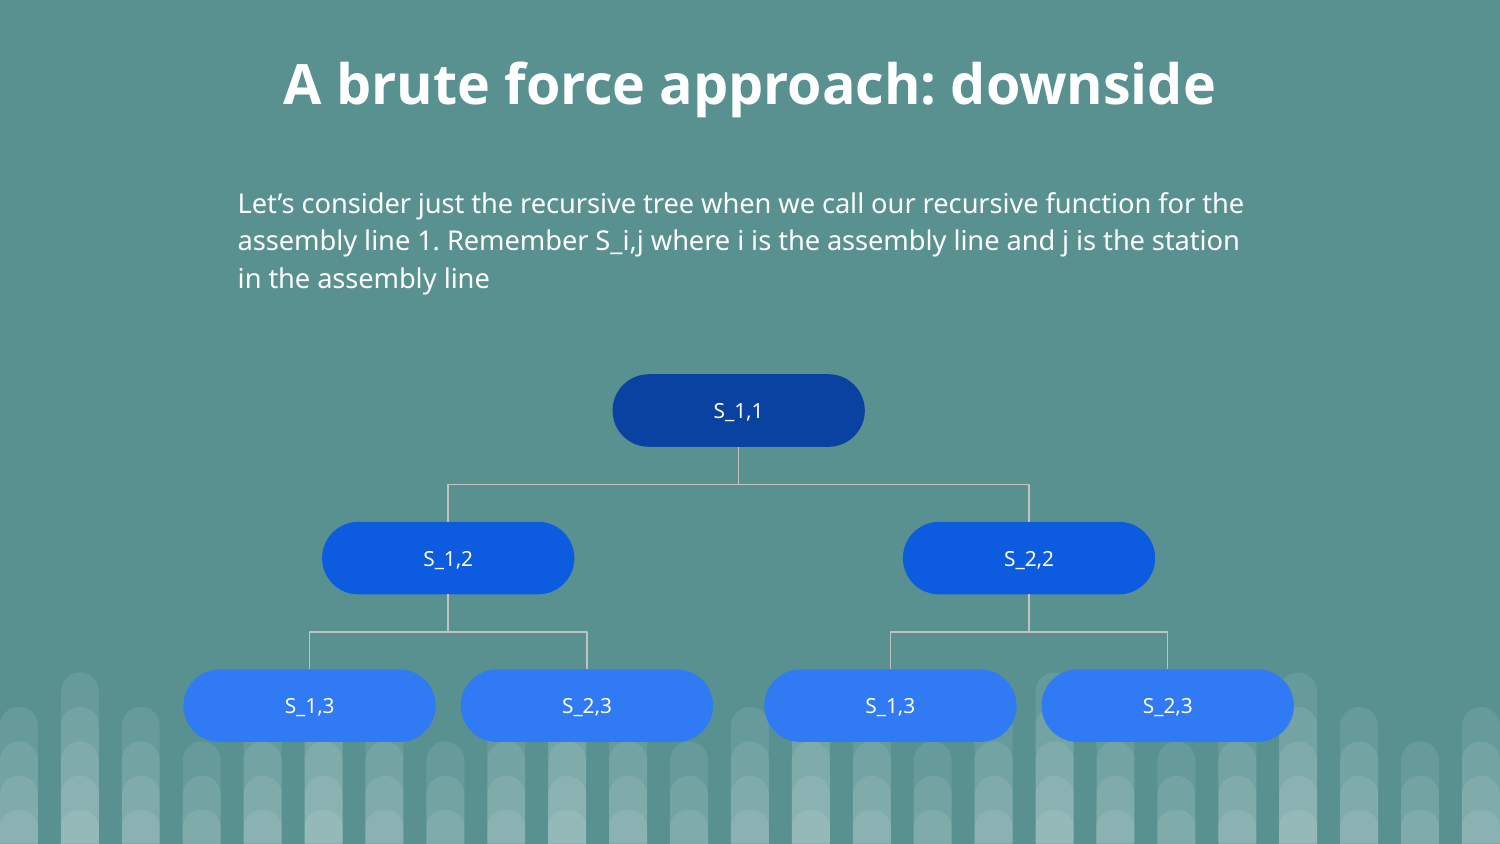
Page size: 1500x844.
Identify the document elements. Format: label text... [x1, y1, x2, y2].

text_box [341, 562, 417, 702]
title A brute force approach: downside [227, 0, 1273, 166]
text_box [921, 562, 998, 702]
text_box S_2,2 [927, 521, 1156, 595]
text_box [846, 338, 922, 630]
text_box S_2,3 [1041, 669, 1294, 742]
text_box S_1,3 [183, 669, 436, 742]
text_box S_1,2 [322, 521, 550, 595]
list Let’s consider just the recursive tree when we call our recursive function for the assembly line 1. Remember S_i,j where i is the assembly line and j is the station in the assembly line [222, 166, 1278, 375]
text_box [1060, 562, 1137, 702]
text_box S_1,1 [637, 375, 840, 447]
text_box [555, 338, 632, 630]
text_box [479, 562, 556, 702]
text_box S_2,3 [460, 669, 714, 742]
text_box S_1,3 [764, 669, 1017, 742]
